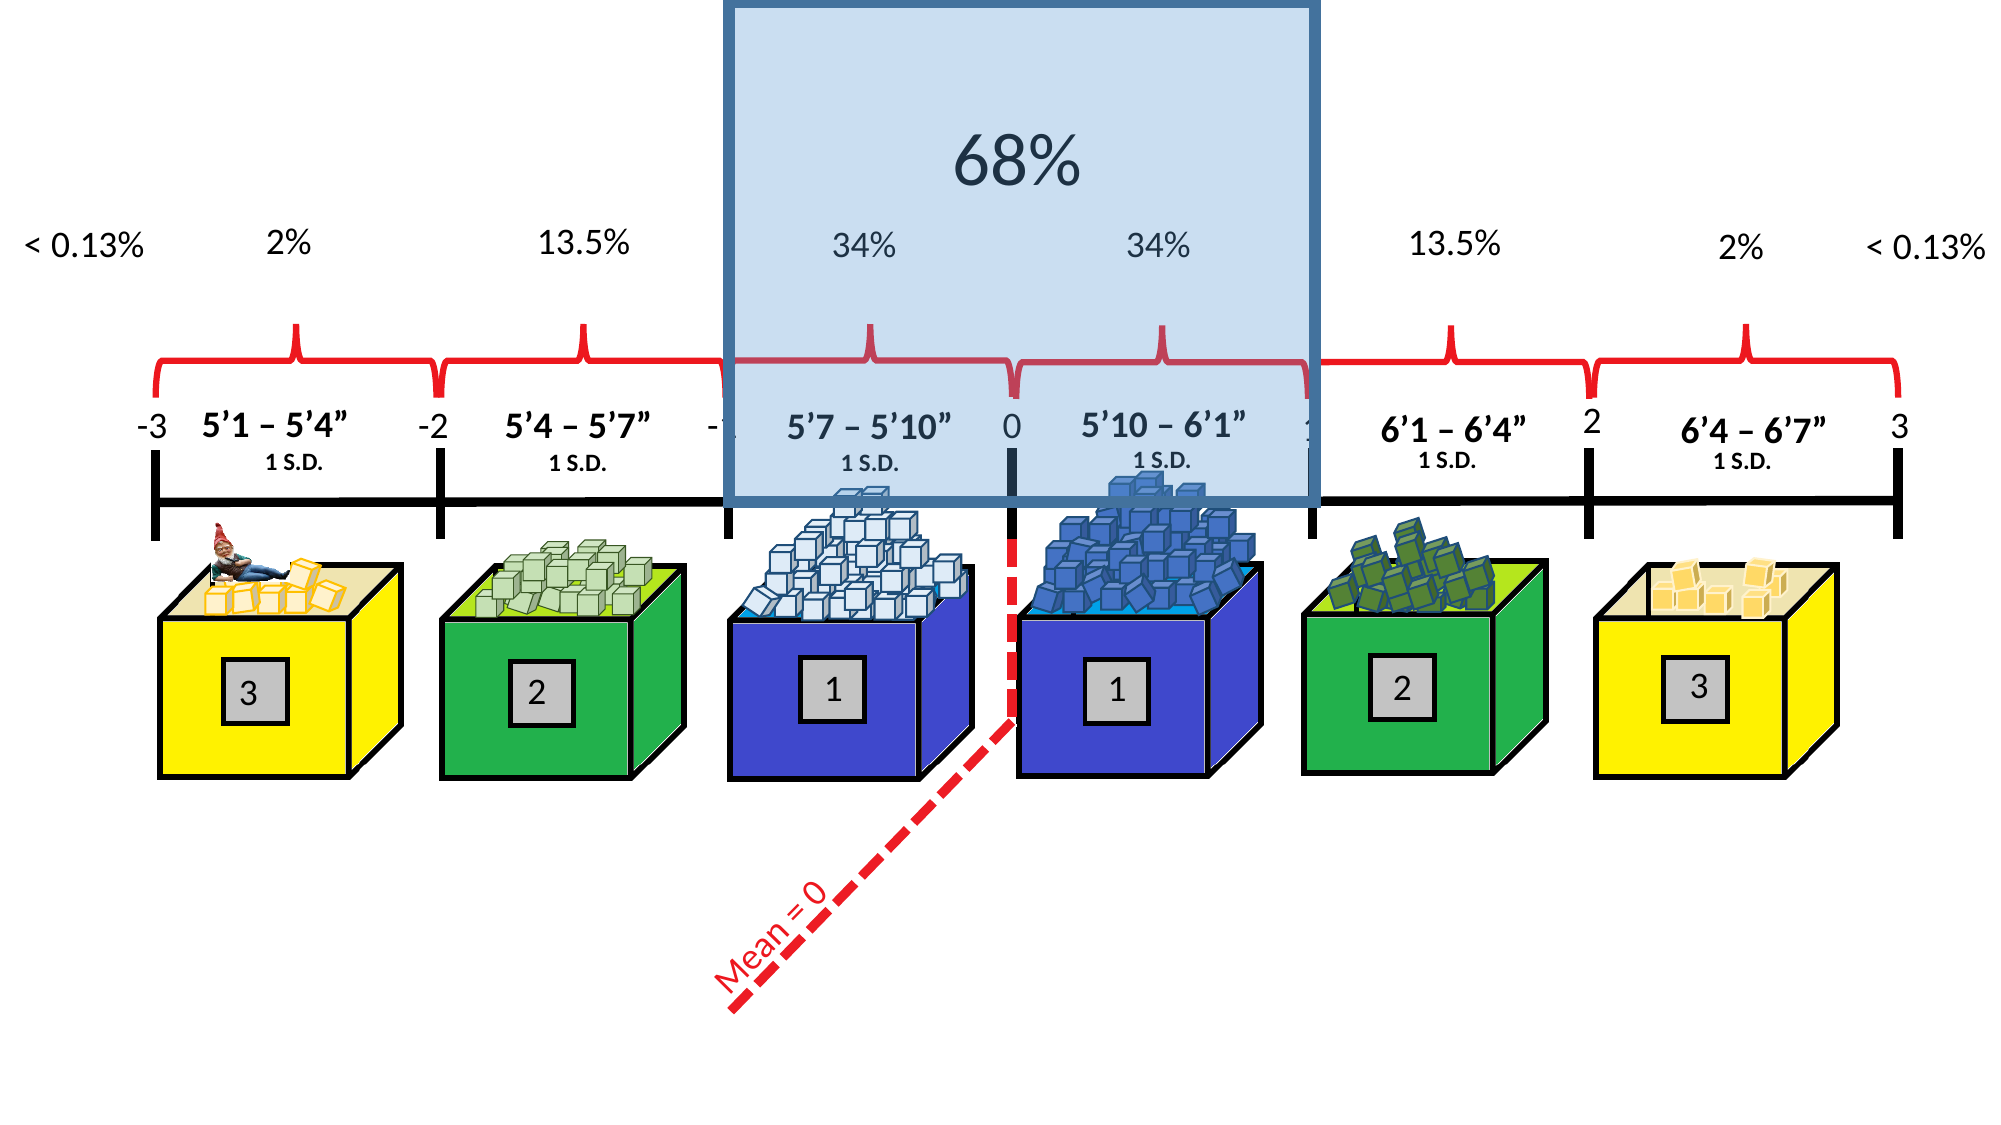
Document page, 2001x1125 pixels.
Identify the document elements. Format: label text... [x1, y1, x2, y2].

text_box 2% [251, 209, 385, 265]
picture [0, 265, 1990, 1014]
text_box < 0.13% [1851, 214, 2000, 275]
text_box 13.5% [1393, 210, 1543, 265]
text_box 2% [1703, 214, 1836, 265]
text_box [728, 1, 1316, 265]
text_box 13.5% [522, 209, 675, 265]
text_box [725, 721, 1012, 1017]
text_box < 0.13% [9, 212, 175, 265]
